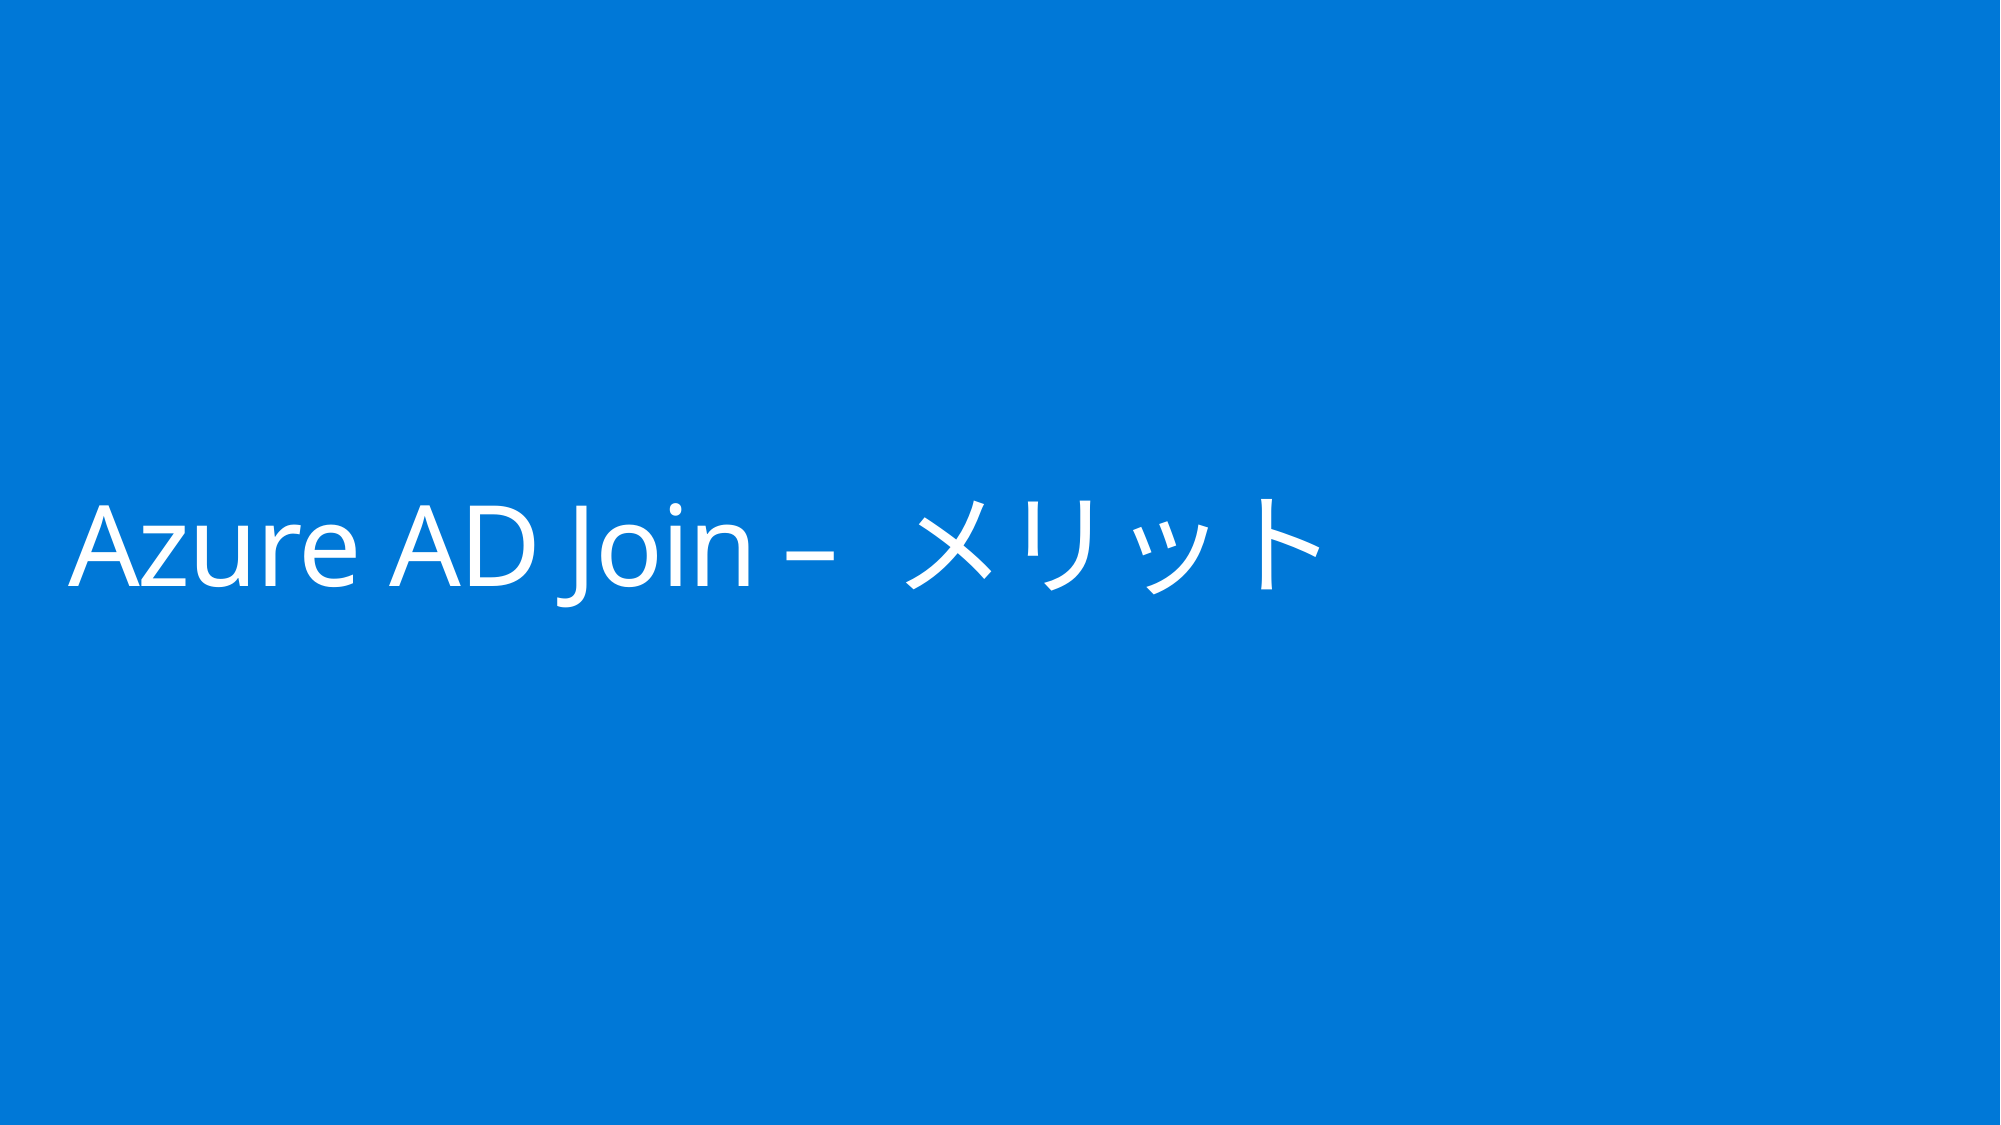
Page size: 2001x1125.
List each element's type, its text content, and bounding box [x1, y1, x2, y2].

title Azure AD Join – メリット [44, 474, 1956, 628]
